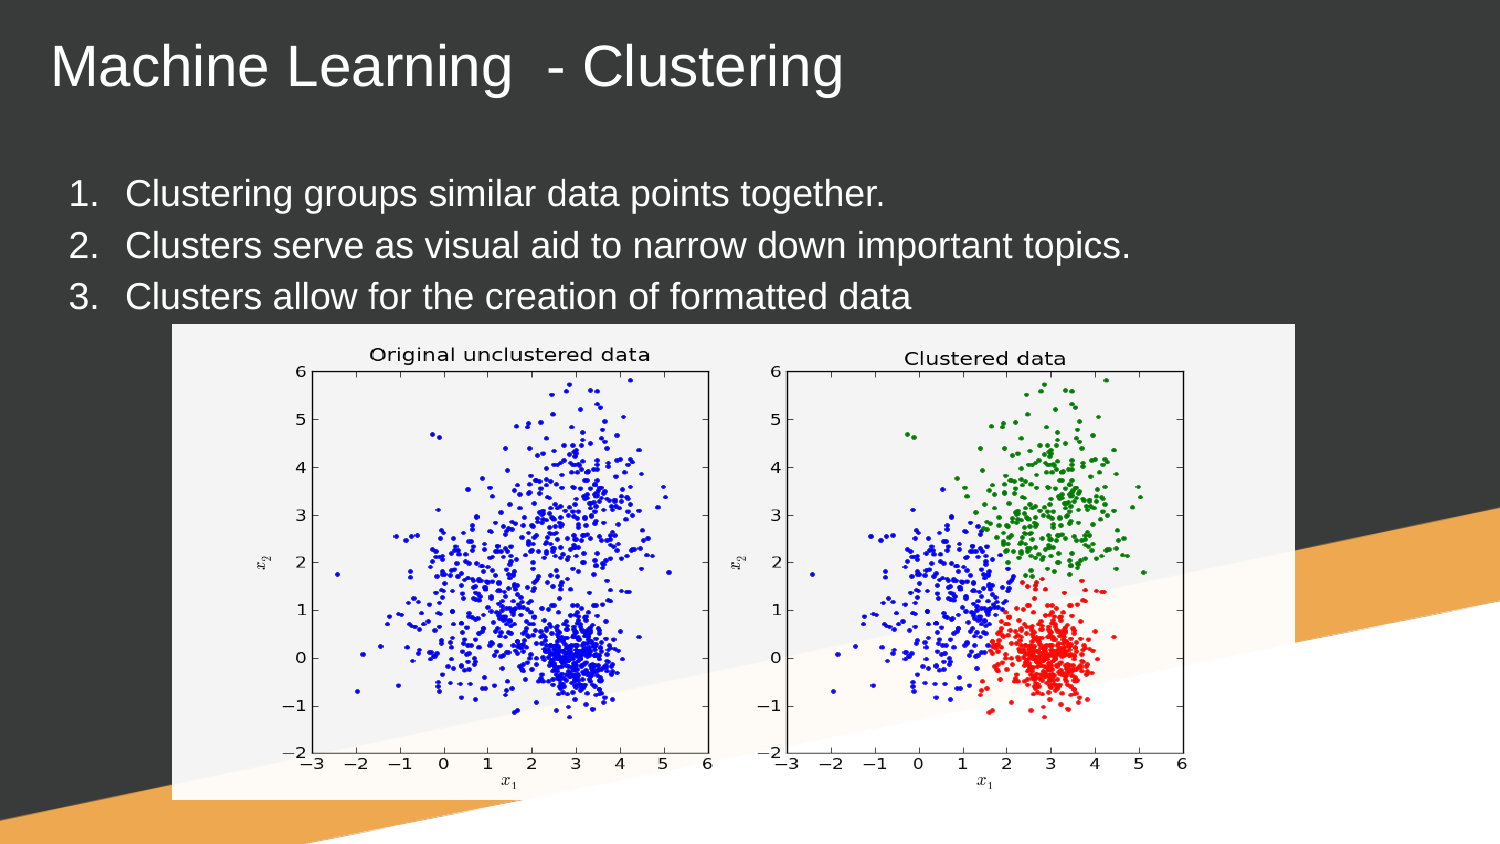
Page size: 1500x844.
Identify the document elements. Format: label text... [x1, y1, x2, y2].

picture [0, 0, 1500, 844]
title Machine Learning - Clustering [34, 12, 1433, 107]
list Clustering groups similar data points together. Clusters serve as visual aid to narrow down important topics. Clusters allow for the creation of formatted data [34, 147, 1433, 708]
